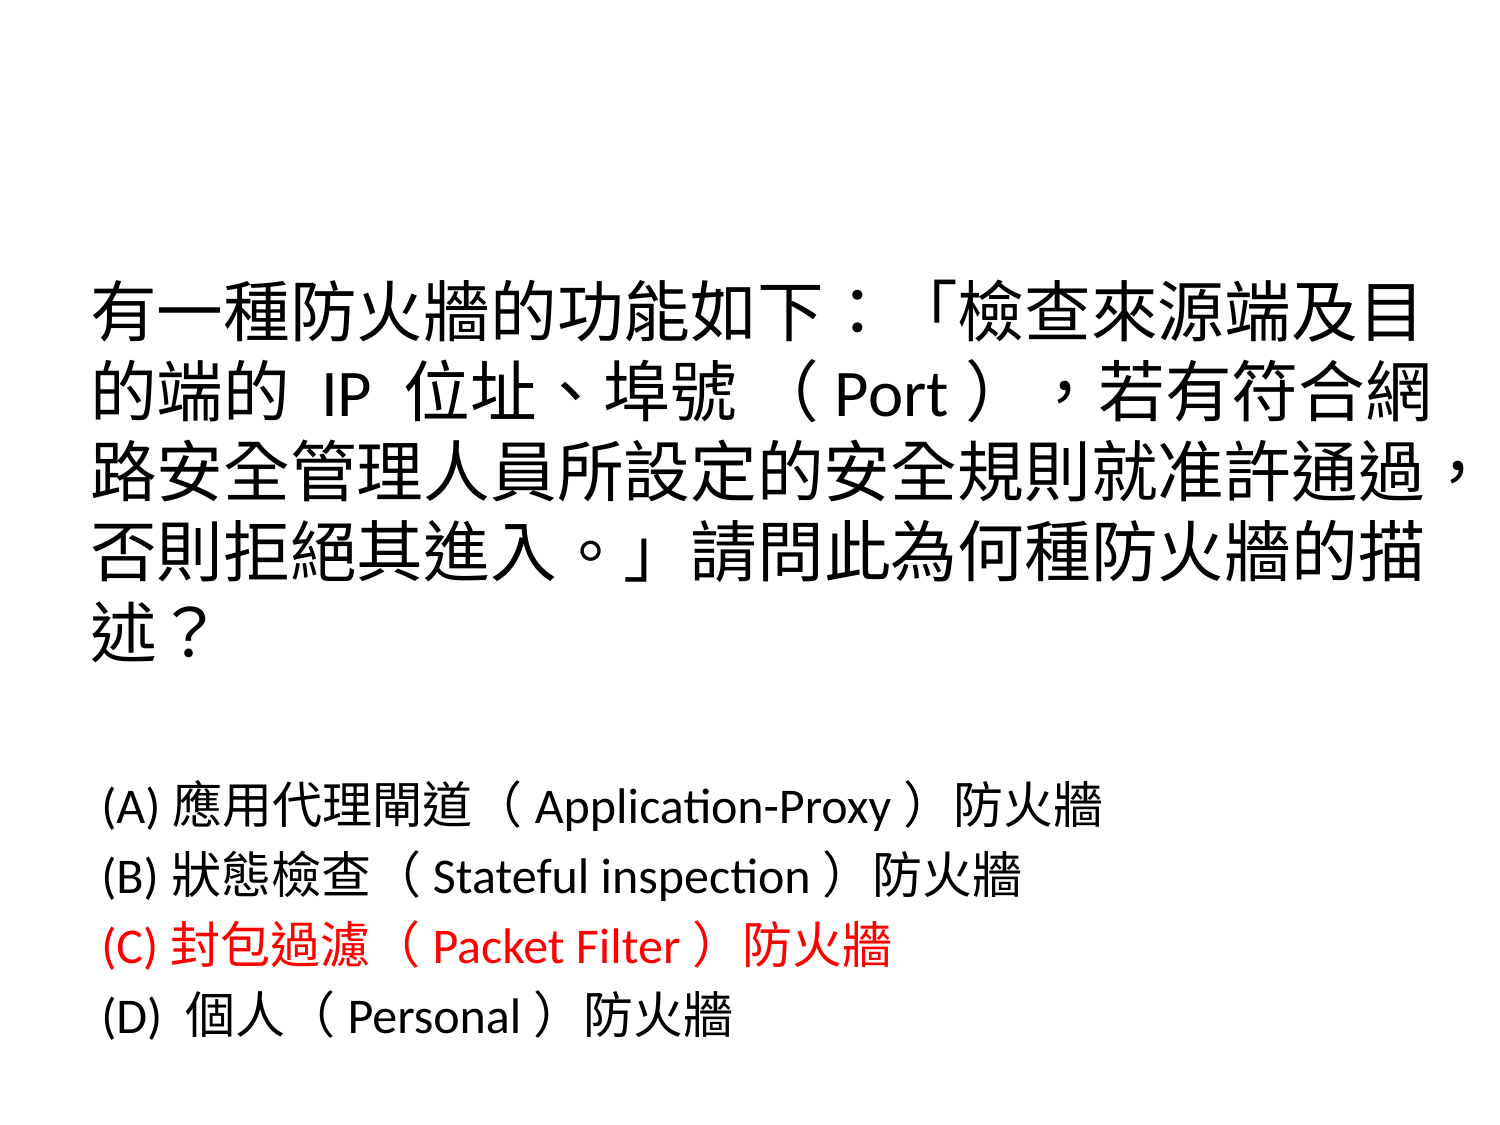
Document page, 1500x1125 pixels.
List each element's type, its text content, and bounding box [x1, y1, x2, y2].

list 有一種防火牆的功能如下：「檢查來源端及目的端的 IP 位址、埠號 （Port），若有符合網路安全管理人員所設定的安全規則就准許通過，否則拒絕其進入。」請問此為何種防火牆的描述？ (A)應用代理閘道（Application-Proxy）防火牆 (B)狀態檢查（Stateful inspection）防火牆 (C)封包過濾（Packet Filter）防火牆 (D) 個人（Personal）防火牆 [75, 262, 1471, 1094]
